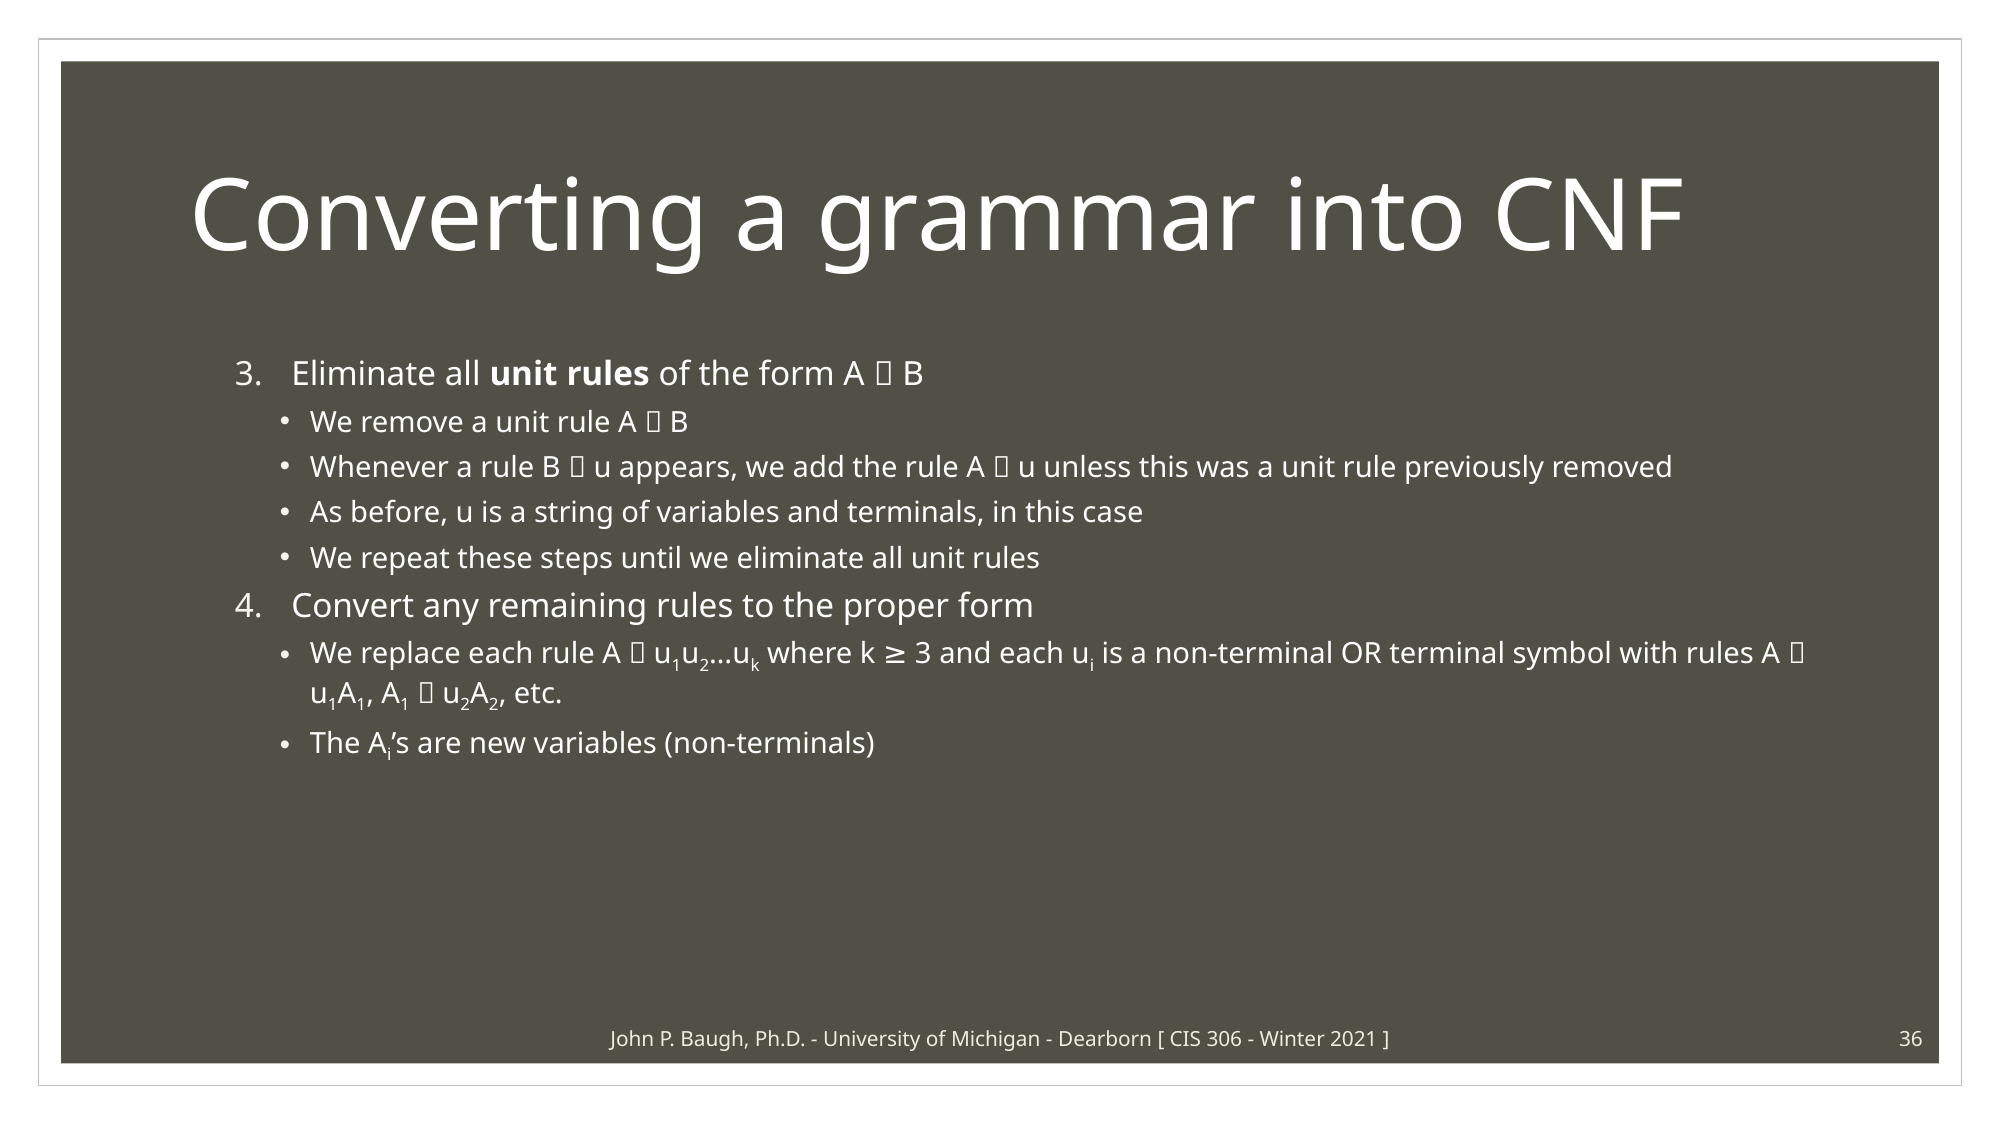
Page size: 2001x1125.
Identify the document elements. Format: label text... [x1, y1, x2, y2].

list Eliminate all unit rules of the form A  B We remove a unit rule A  B Whenever a rule B  u appears, we add the rule A  u unless this was a unit rule previously removed As before, u is a string of variables and terminals, in this case We repeat these steps until we eliminate all unit rules Convert any remaining rules to the proper form We replace each rule A  u1u2…uk where k ≥ 3 and each ui is a non-terminal OR terminal symbol with rules A  u1A1, A1  u2A2, etc. The Ai’s are new variables (non-terminals) [174, 345, 1825, 990]
title Converting a grammar into CNF [174, 105, 1825, 331]
footer John P. Baugh, Ph.D. - University of Michigan - Dearborn [ CIS 306 - Winter 2021 ] [572, 1019, 1428, 1062]
slide_number 36 [1697, 1019, 1938, 1062]
